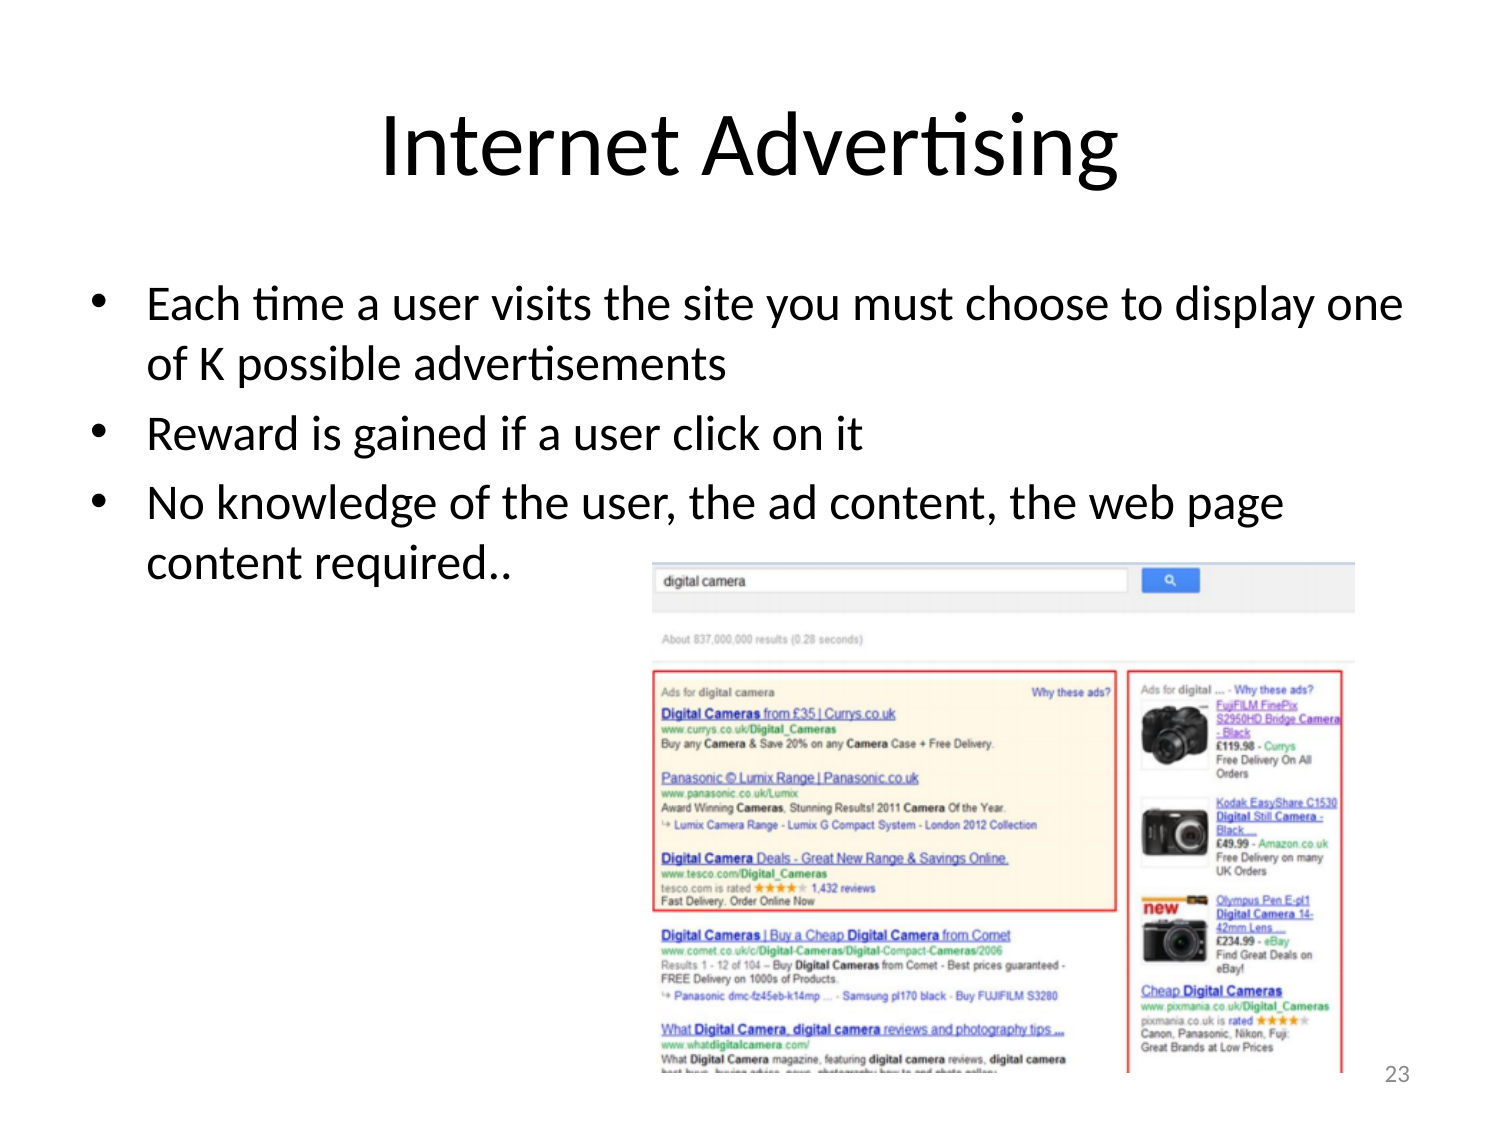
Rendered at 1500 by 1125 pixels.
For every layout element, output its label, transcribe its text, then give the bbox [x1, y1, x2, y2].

slide_number 23 [1074, 1042, 1425, 1103]
picture [652, 562, 1355, 1074]
title Internet Advertising [75, 45, 1425, 233]
list Each time a user visits the site you must choose to display one of K possible advertisements Reward is gained if a user click on it No knowledge of the user, the ad content, the web page content required.. [75, 262, 1425, 1005]
